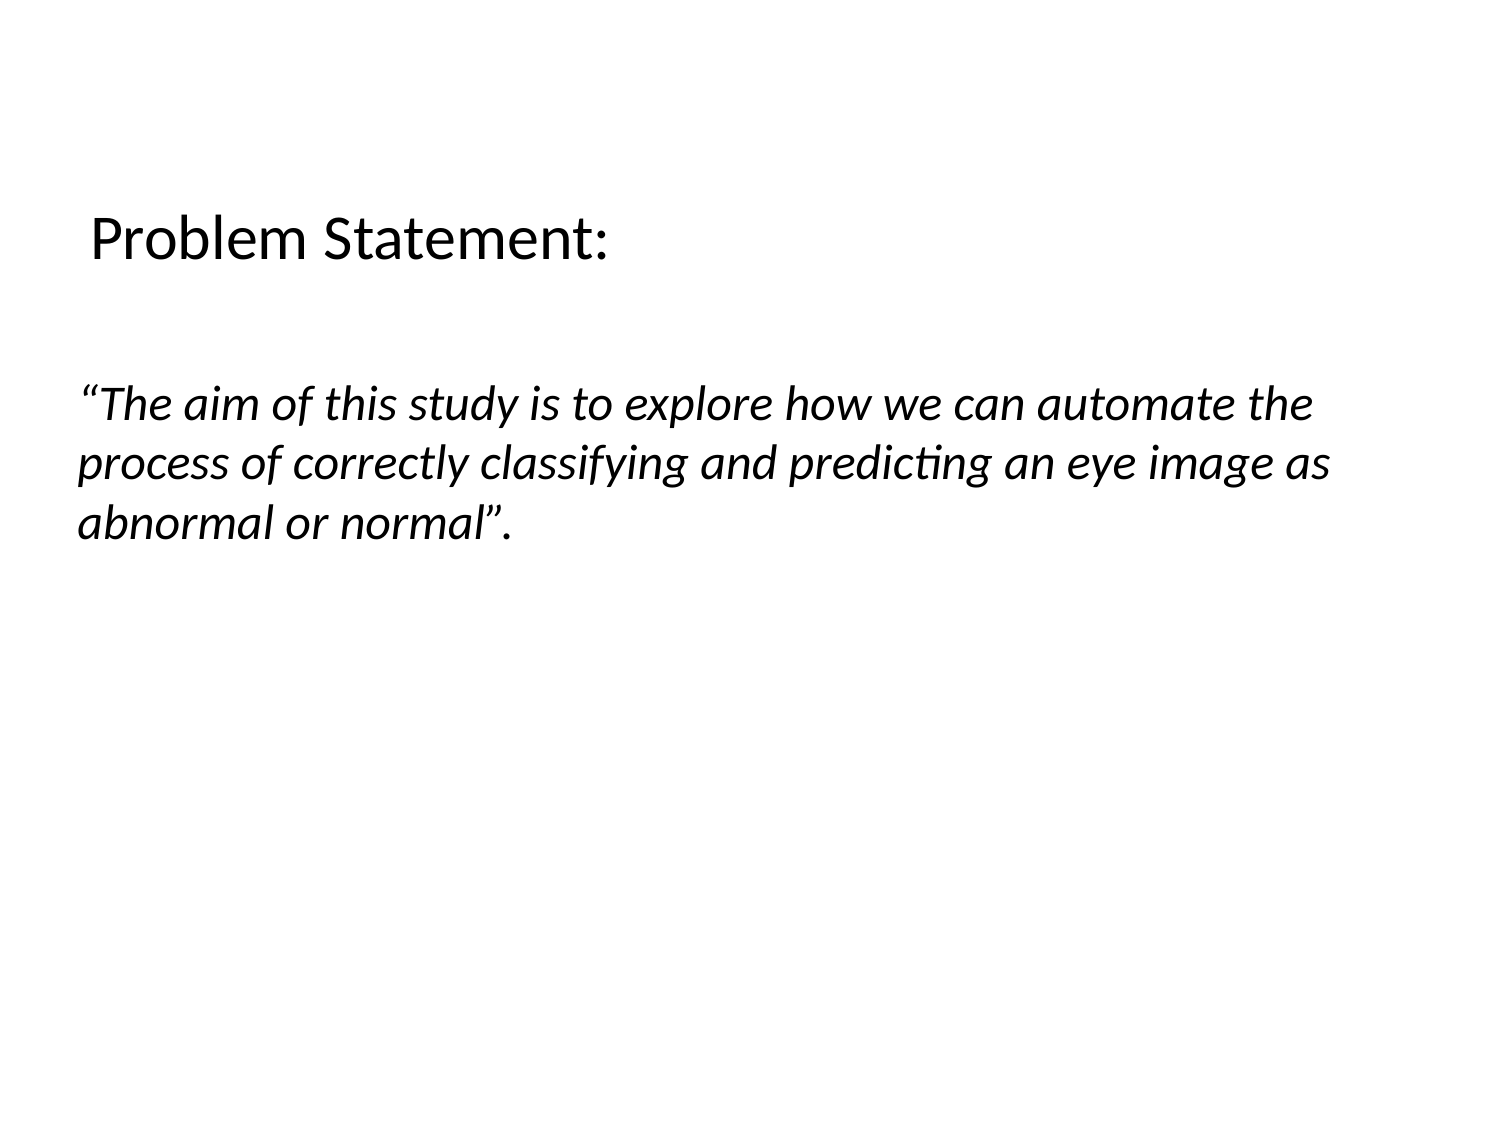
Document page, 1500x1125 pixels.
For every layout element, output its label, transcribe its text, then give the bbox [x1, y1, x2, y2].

title Problem Statement: [75, 187, 1425, 280]
list “The aim of this study is to explore how we can automate the process of correctly classifying and predicting an eye image as abnormal or normal”. [62, 362, 1413, 868]
